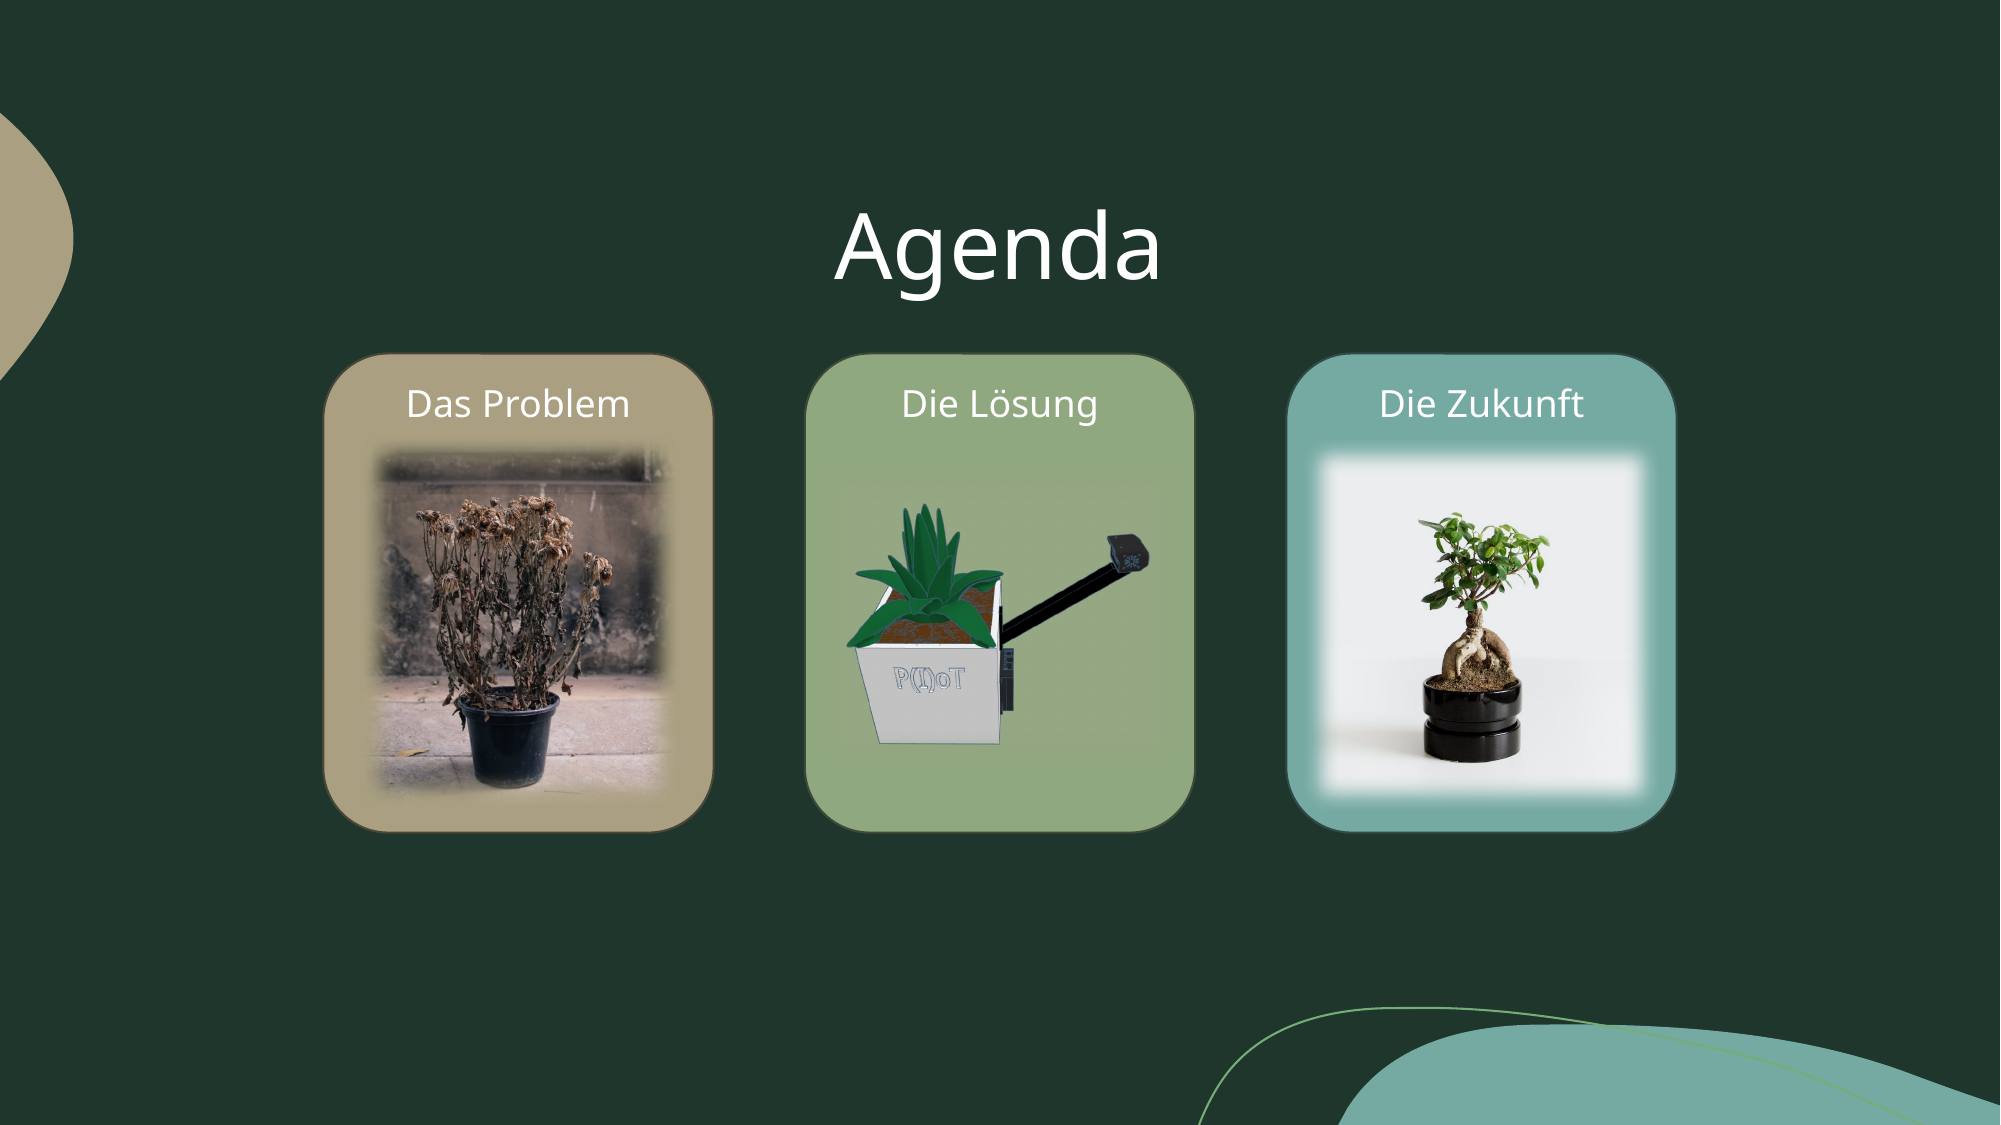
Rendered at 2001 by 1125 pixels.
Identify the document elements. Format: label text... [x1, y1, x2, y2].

text_box Die Zukunft [1304, 814, 1659, 834]
picture [359, 435, 680, 814]
picture [814, 460, 1185, 770]
text_box Das Problem [322, 352, 715, 834]
title Agenda [125, 125, 1875, 375]
picture [1300, 435, 1663, 814]
text_box Die Lösung [803, 352, 1197, 834]
text_box Die Zukunft [1285, 352, 1678, 810]
